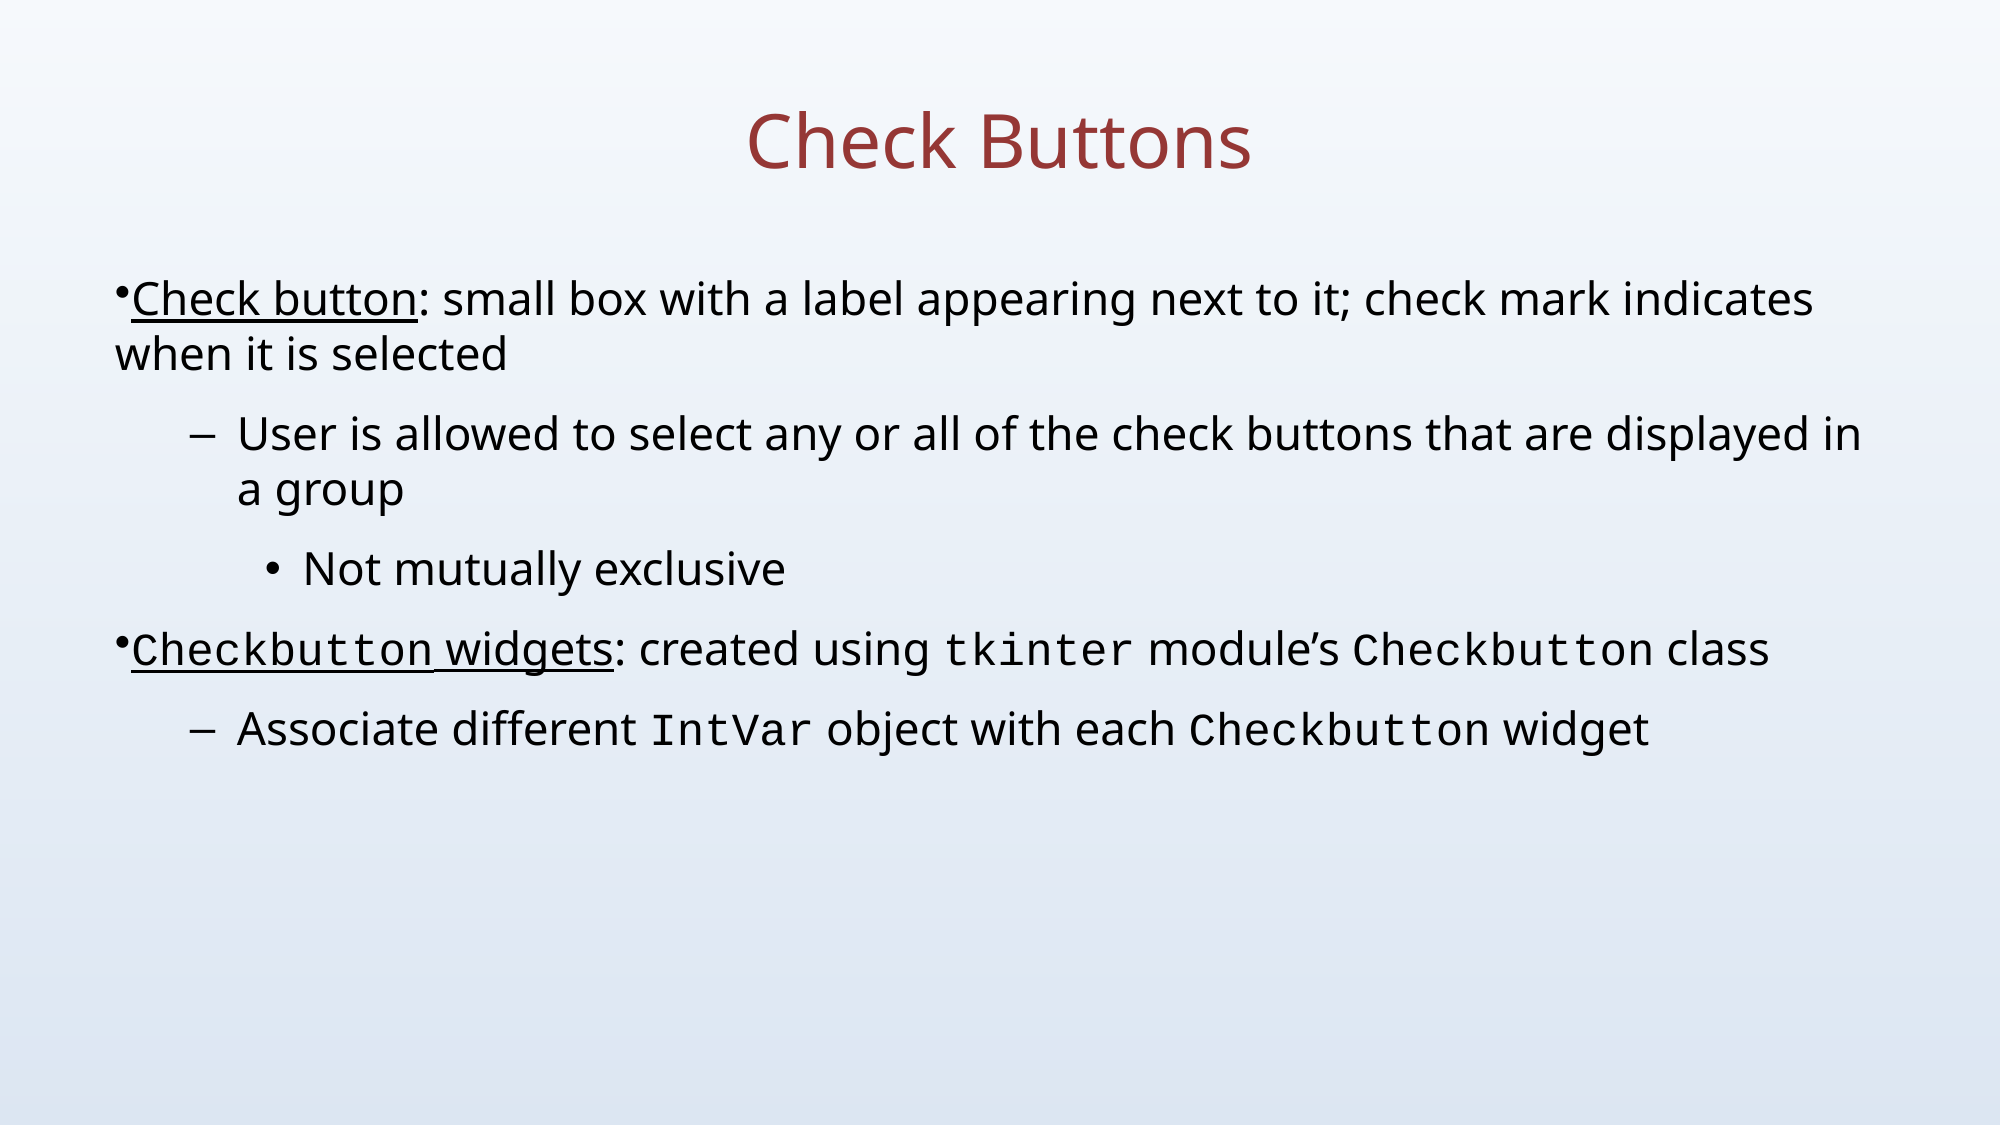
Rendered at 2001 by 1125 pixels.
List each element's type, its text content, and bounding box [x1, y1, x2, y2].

list Check button: small box with a label appearing next to it; check mark indicates when it is selected User is allowed to select any or all of the check buttons that are displayed in a group Not mutually exclusive Checkbutton widgets: created using tkinter module’s Checkbutton class Associate different IntVar object with each Checkbutton widget [99, 262, 1900, 1005]
title Check Buttons [99, 45, 1900, 233]
